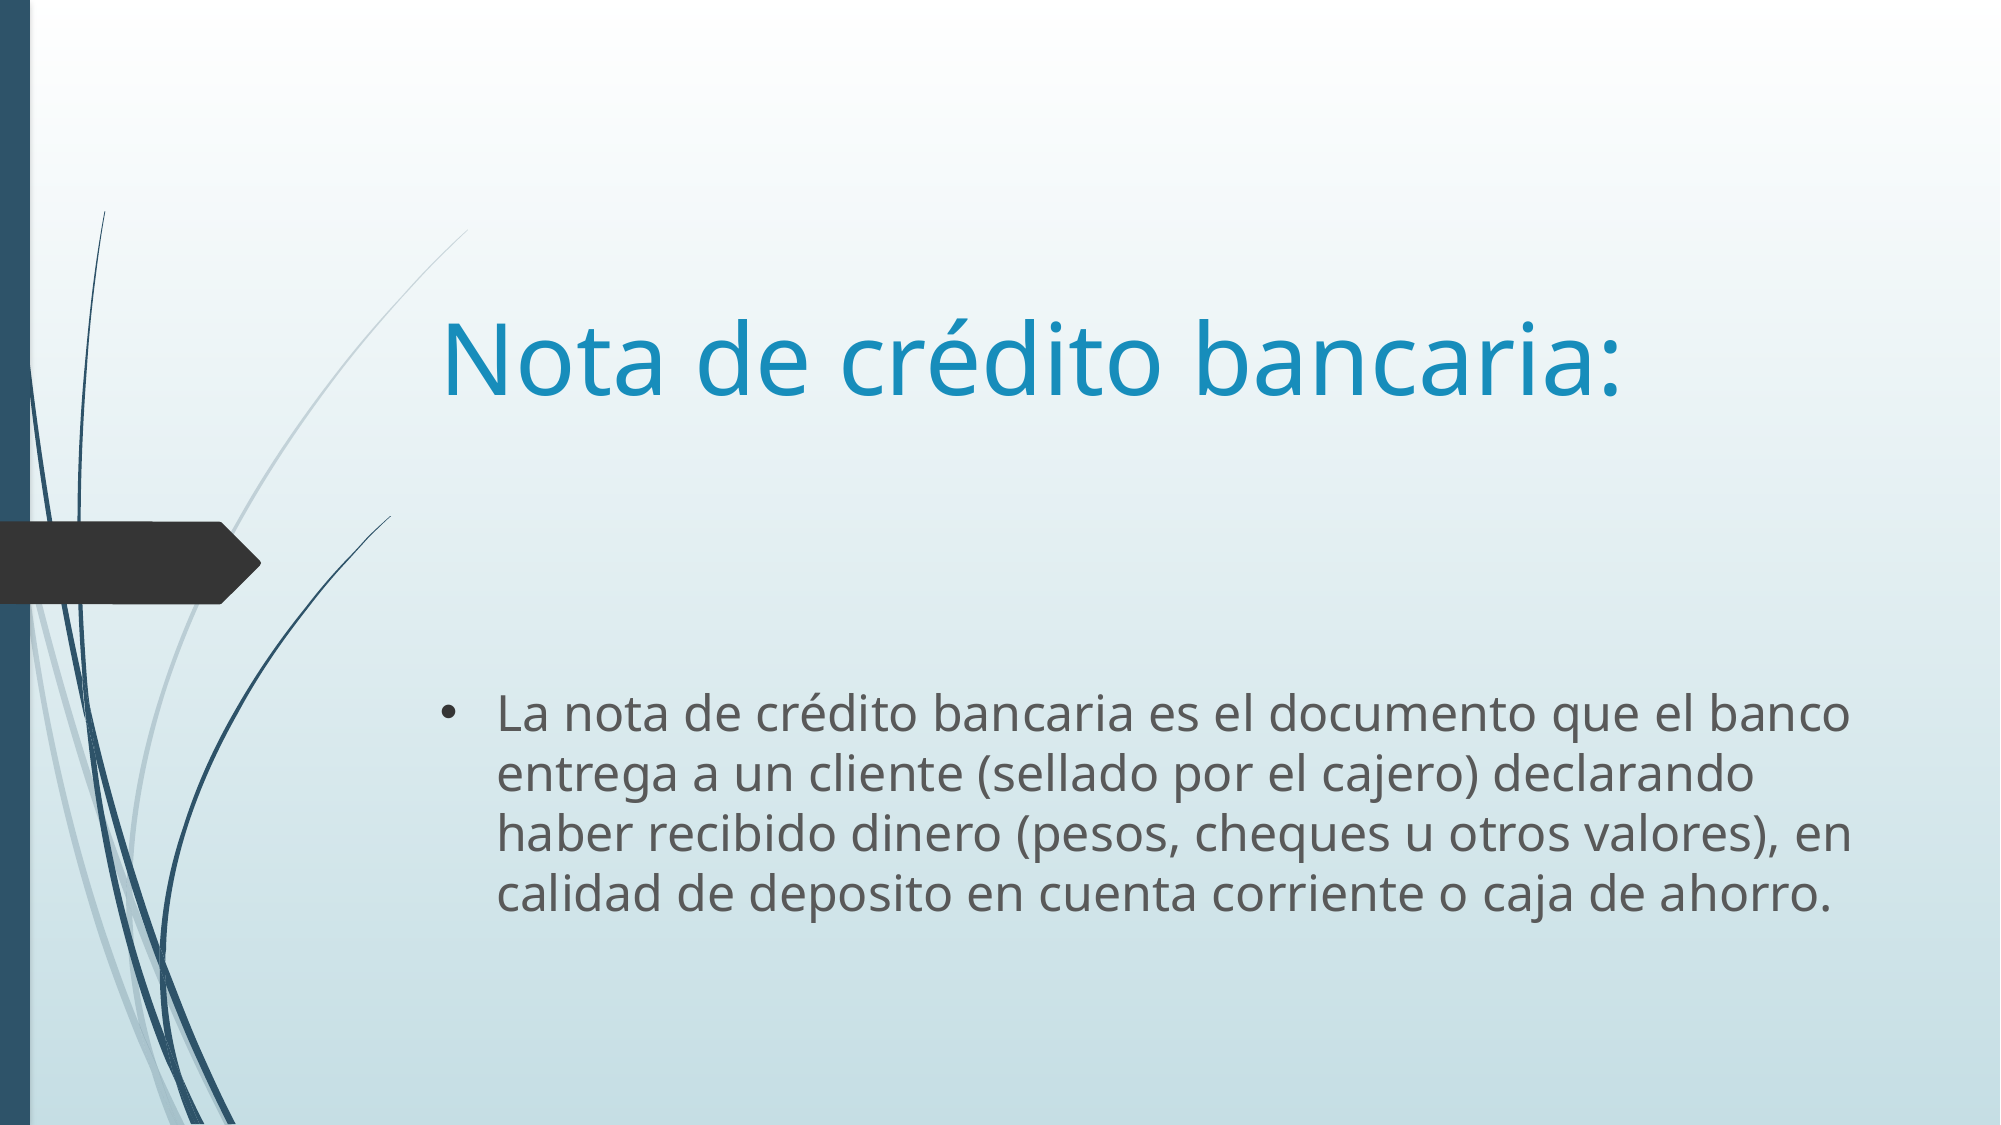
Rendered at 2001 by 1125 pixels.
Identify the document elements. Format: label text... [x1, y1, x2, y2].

list La nota de crédito bancaria es el documento que el banco entrega a un cliente (sellado por el cajero) declarando haber recibido dinero (pesos, cheques u otros valores), en calidad de deposito en cuenta corriente o caja de ahorro. [424, 714, 1888, 970]
title Nota de crédito bancaria: [424, 99, 1888, 612]
